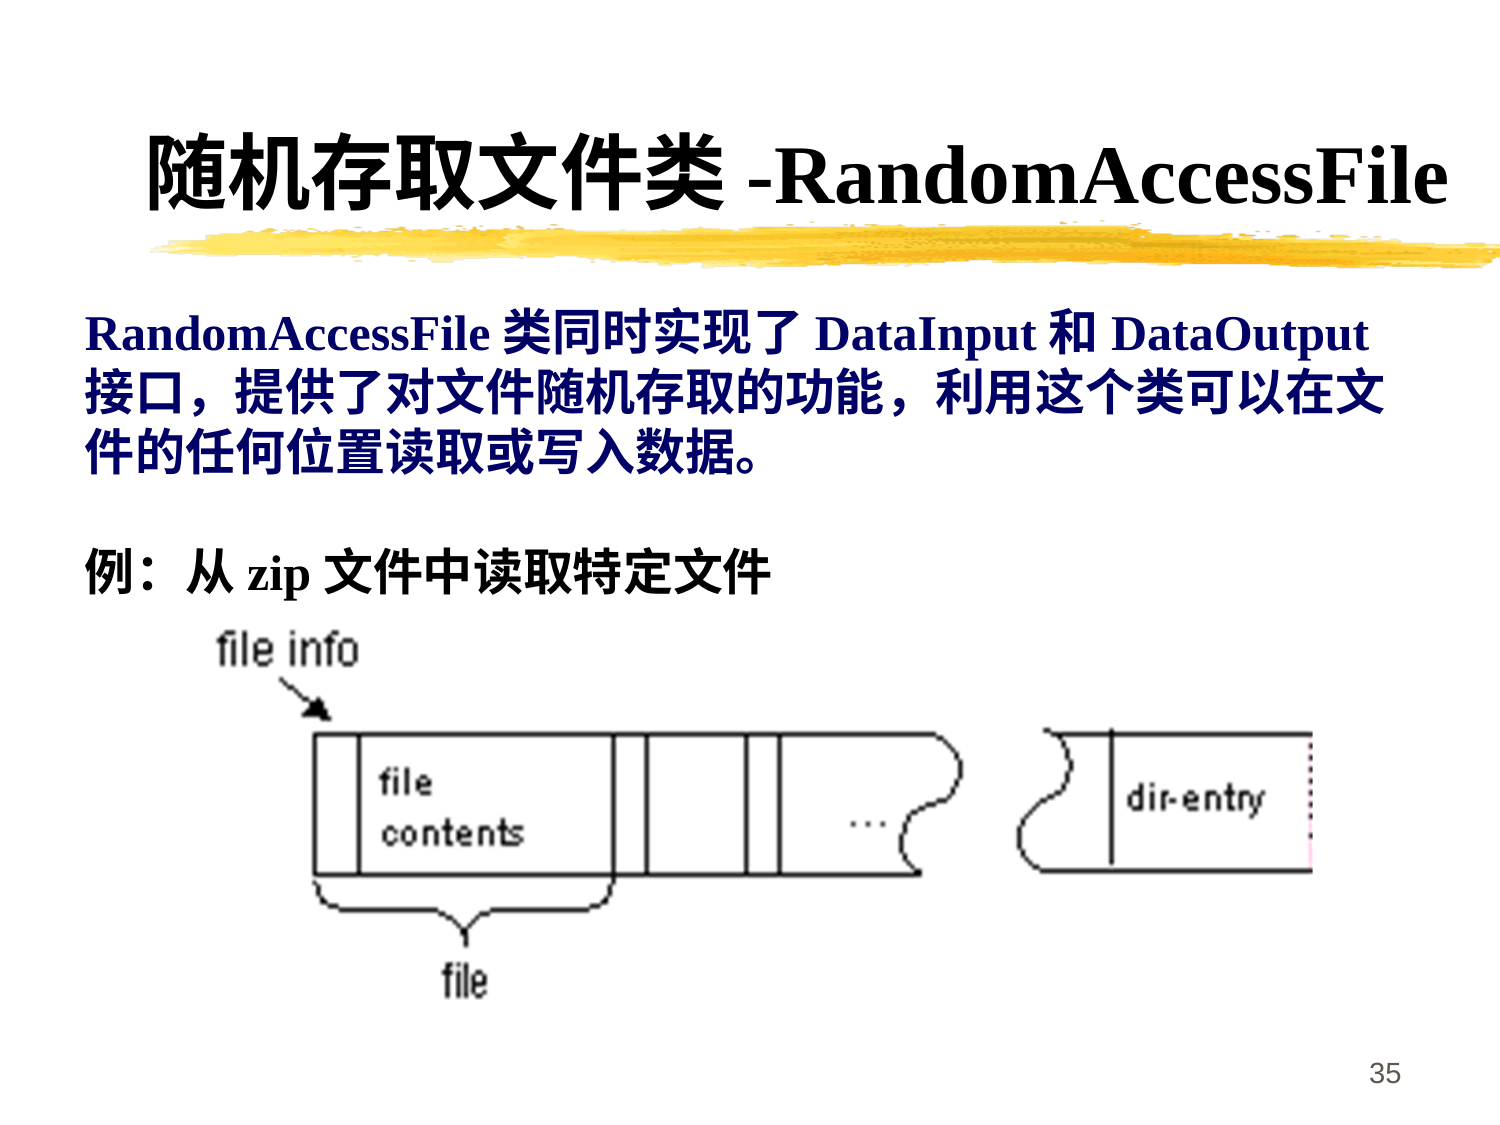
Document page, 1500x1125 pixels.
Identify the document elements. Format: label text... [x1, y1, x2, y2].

picture [150, 215, 1500, 279]
slide_number 35 [1103, 1021, 1417, 1098]
picture [210, 617, 1314, 1020]
text_box RandomAccessFile类同时实现了DataInput和DataOutput接口，提供了对文件随机存取的功能，利用这个类可以在文件的任何位置读取或写入数据。 例：从zip文件中读取特定文件 [70, 292, 1430, 608]
text_box 随机存取文件类-RandomAccessFile [129, 112, 1465, 228]
